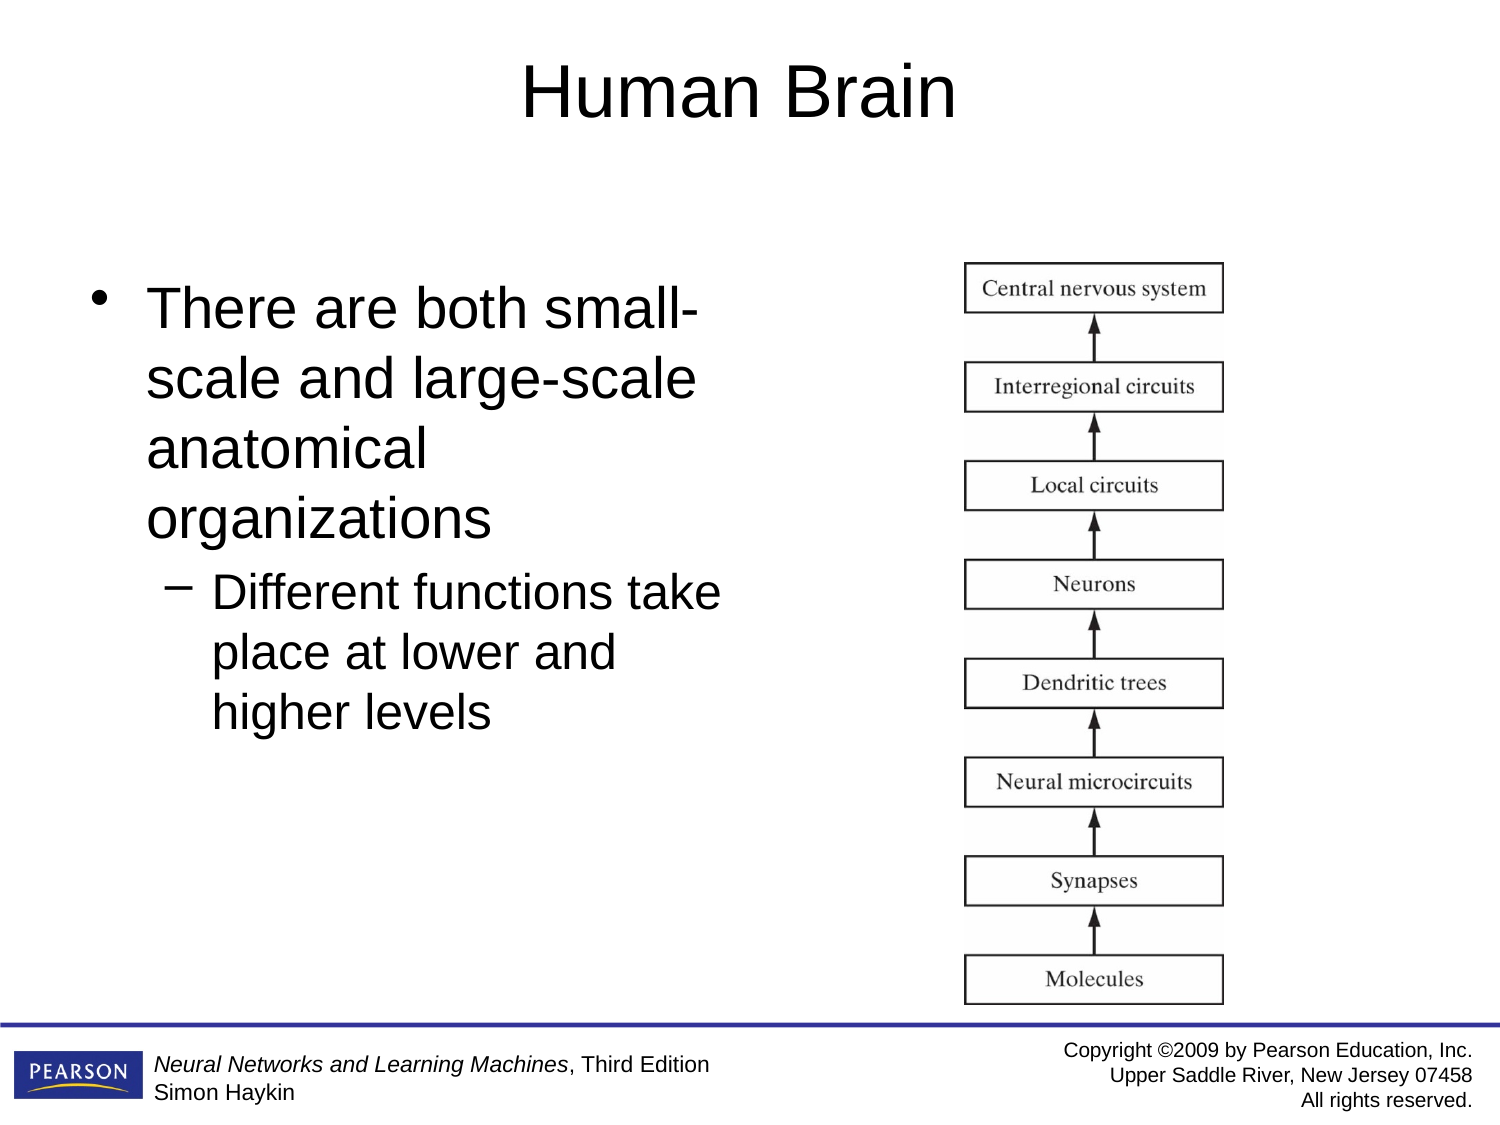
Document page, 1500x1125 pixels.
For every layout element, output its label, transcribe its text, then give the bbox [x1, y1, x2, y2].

title Human Brain [75, 50, 1425, 125]
list There are both small-scale and large-scale anatomical organizations Different functions take place at lower and higher levels [75, 262, 738, 1005]
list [963, 262, 1224, 1006]
picture [12, 1049, 144, 1100]
